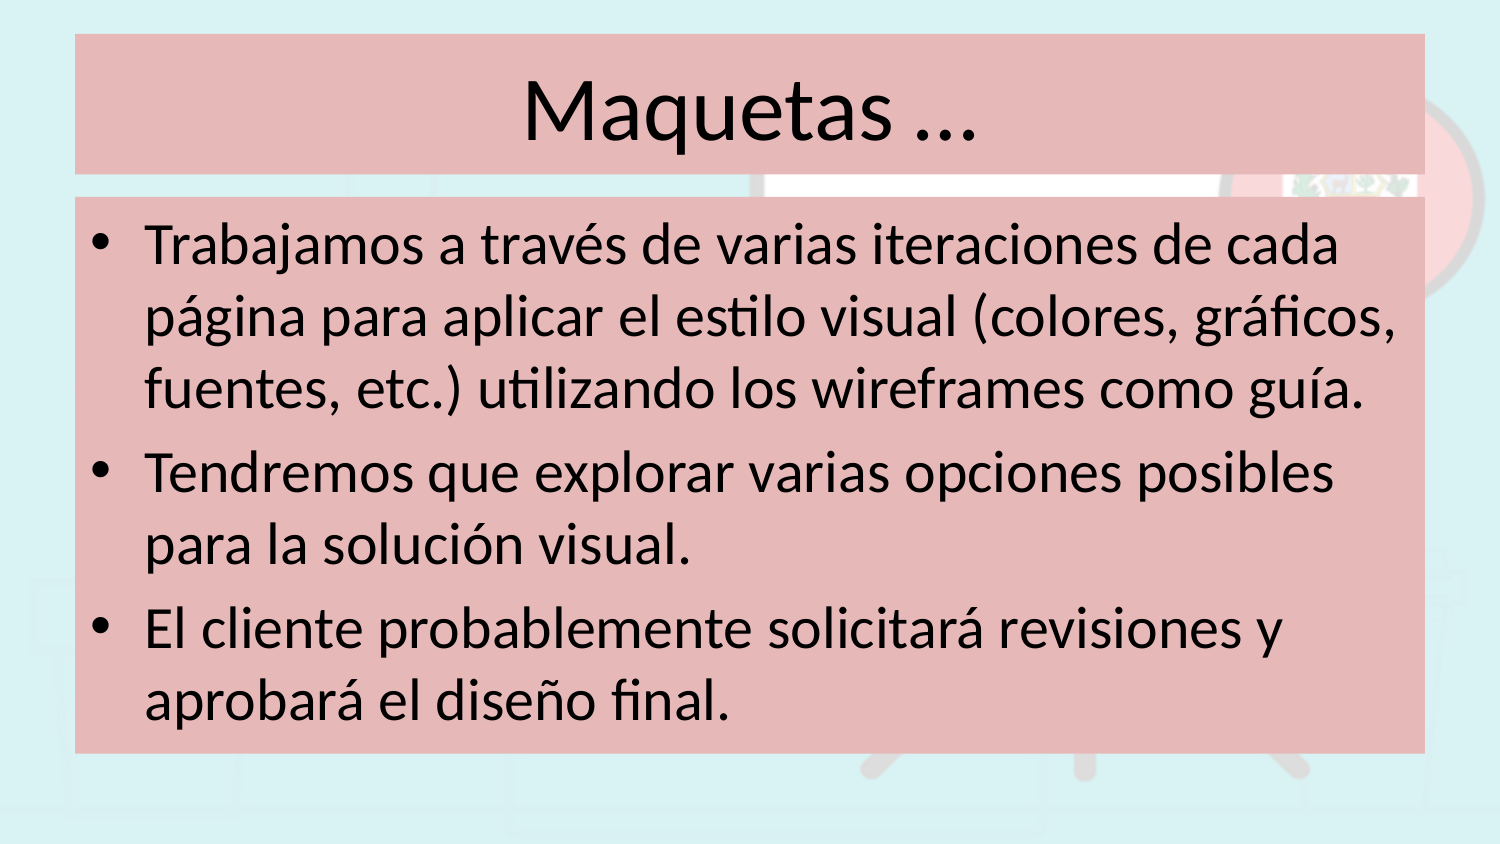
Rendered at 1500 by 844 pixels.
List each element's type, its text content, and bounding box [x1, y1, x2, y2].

title Maquetas … [75, 33, 1425, 175]
list Trabajamos a través de varias iteraciones de cada página para aplicar el estilo visual (colores, gráficos, fuentes, etc.) utilizando los wireframes como guía. Tendremos que explorar varias opciones posibles para la solución visual. El cliente probablemente solicitará revisiones y aprobará el diseño final. [75, 196, 1425, 754]
